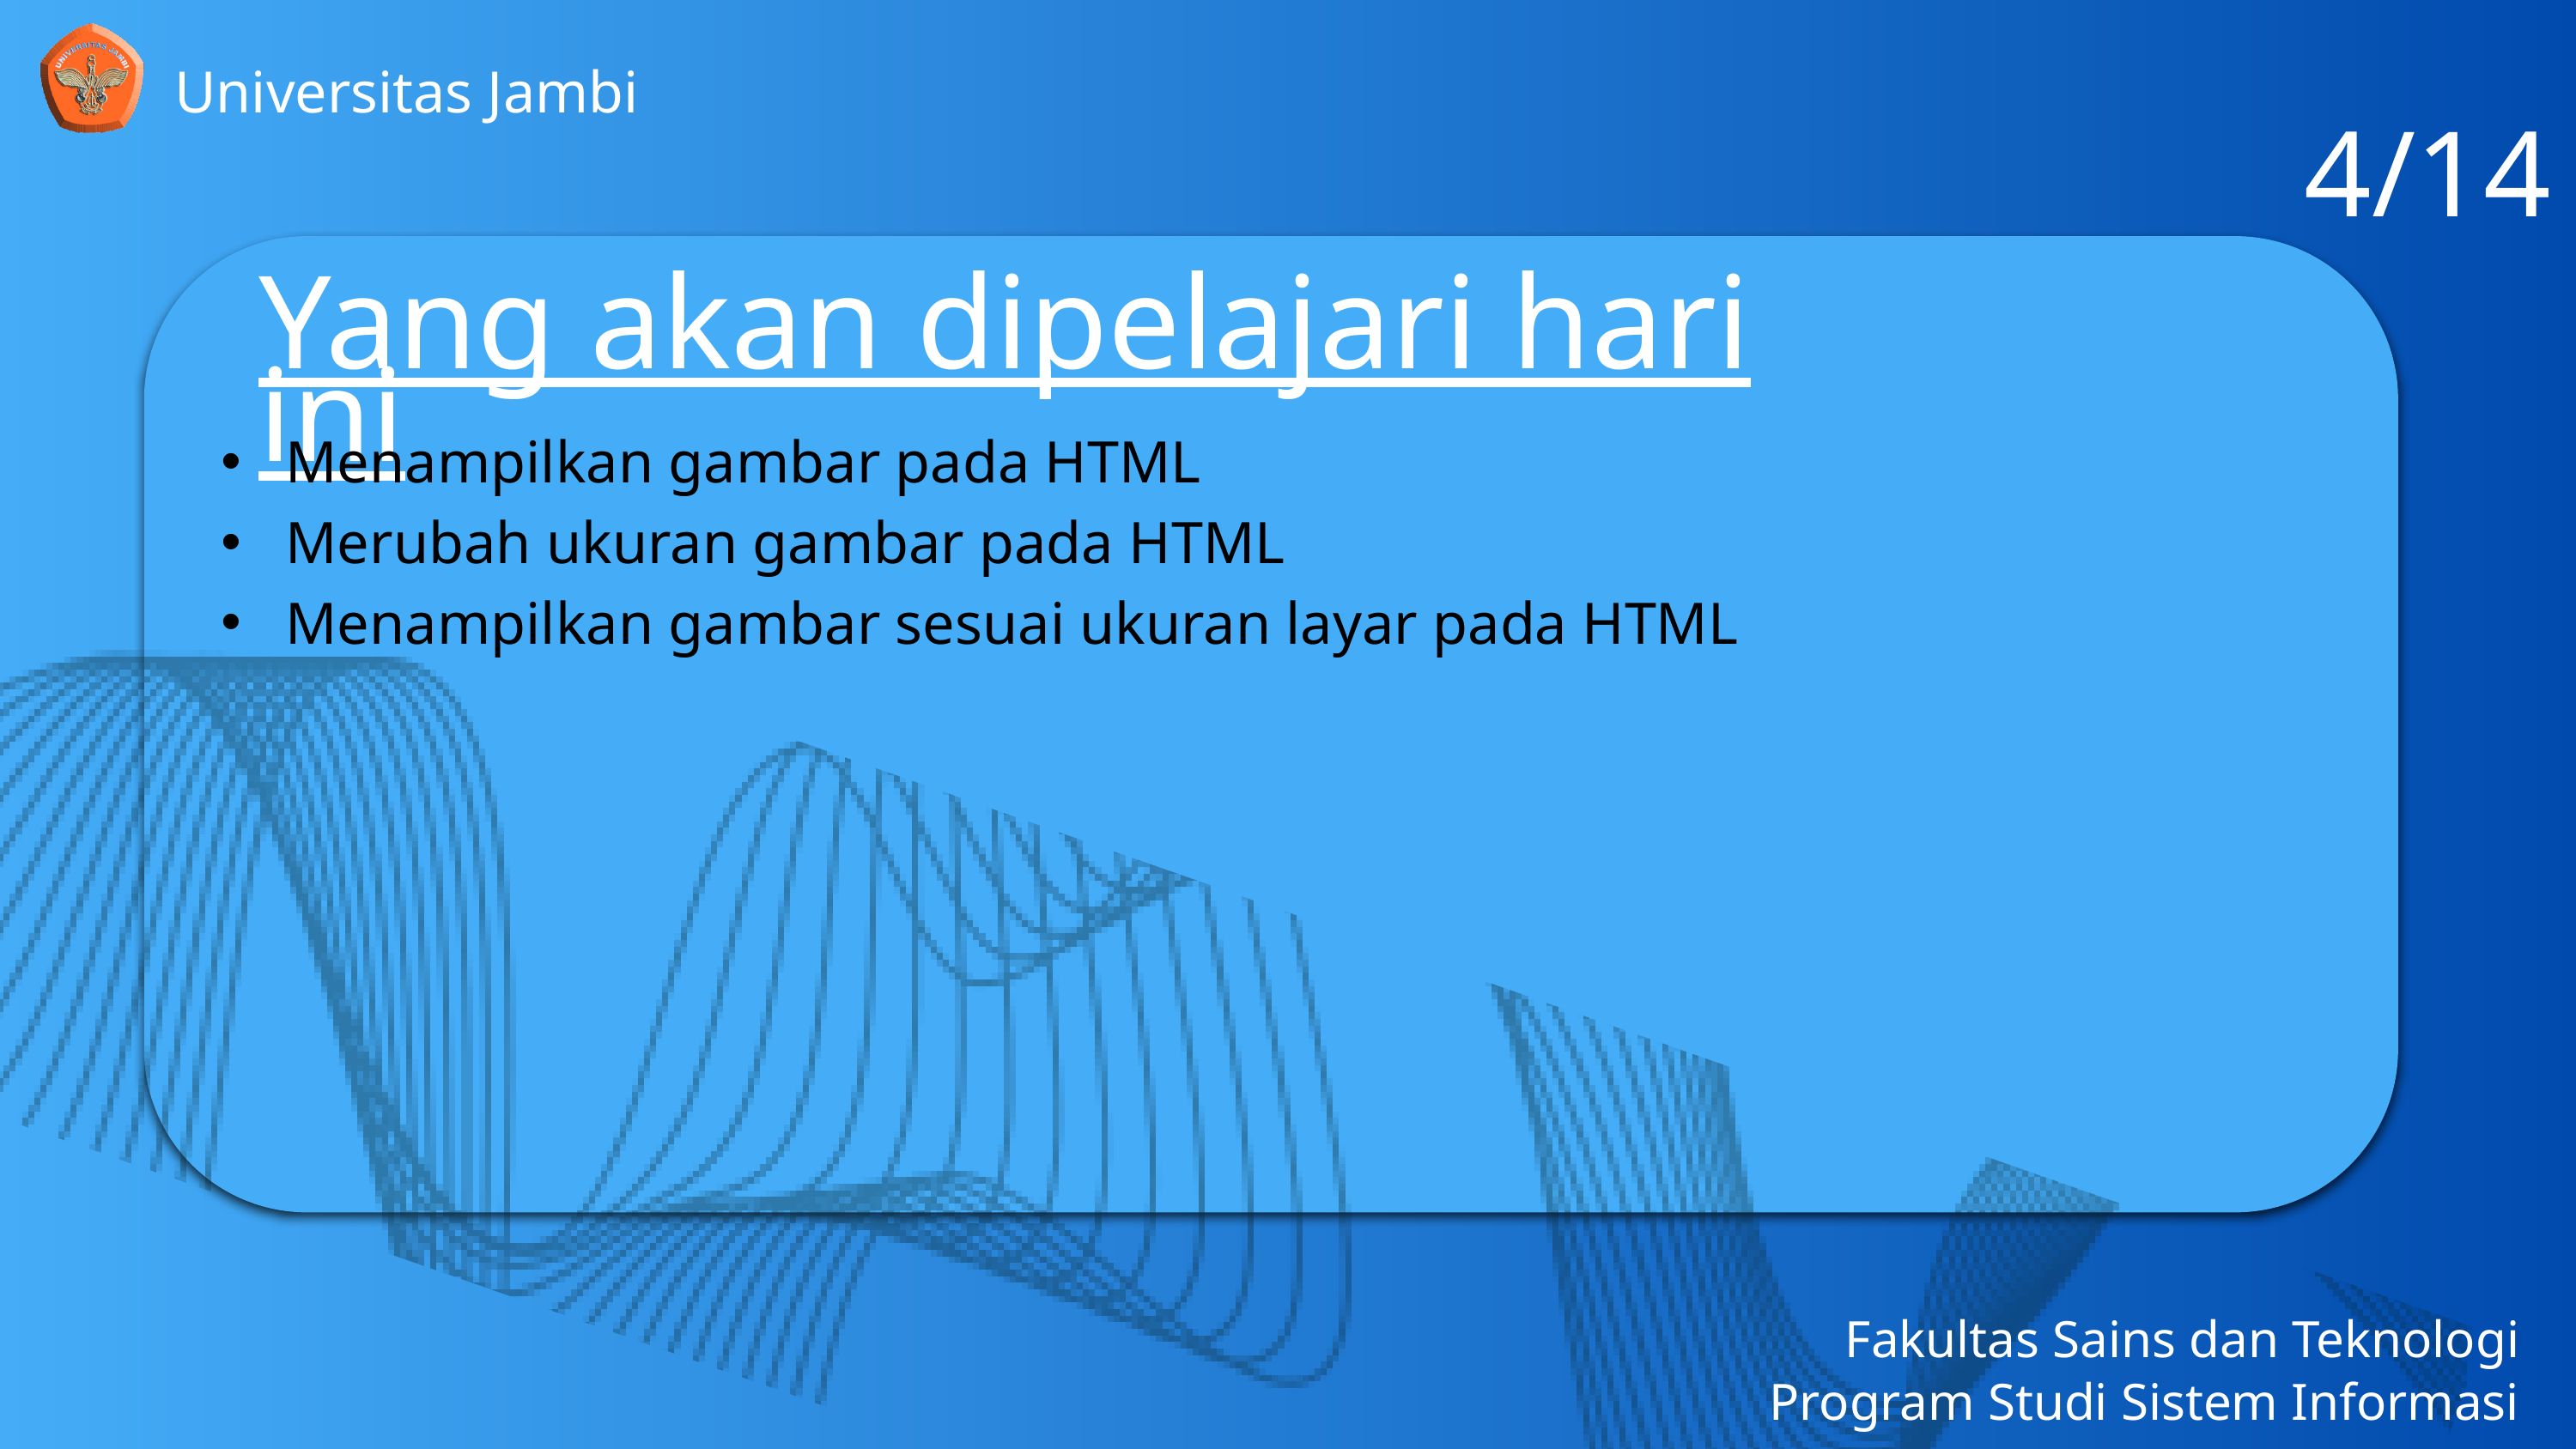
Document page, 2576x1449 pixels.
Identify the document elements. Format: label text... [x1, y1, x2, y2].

text_box Menampilkan gambar pada HTML Merubah ukuran gambar pada HTML Menampilkan gambar sesuai ukuran layar pada HTML [221, 414, 2239, 745]
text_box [39, 21, 769, 135]
text_box Fakultas Sains dan Teknologi Program Studi Sistem Informasi [1236, 1305, 2519, 1431]
text_box 4/14 [2282, 0, 2573, 241]
text_box Yang akan dipelajari hari ini [258, 300, 1883, 414]
text_box [143, 236, 2398, 1213]
text_box [0, 461, 2451, 1449]
